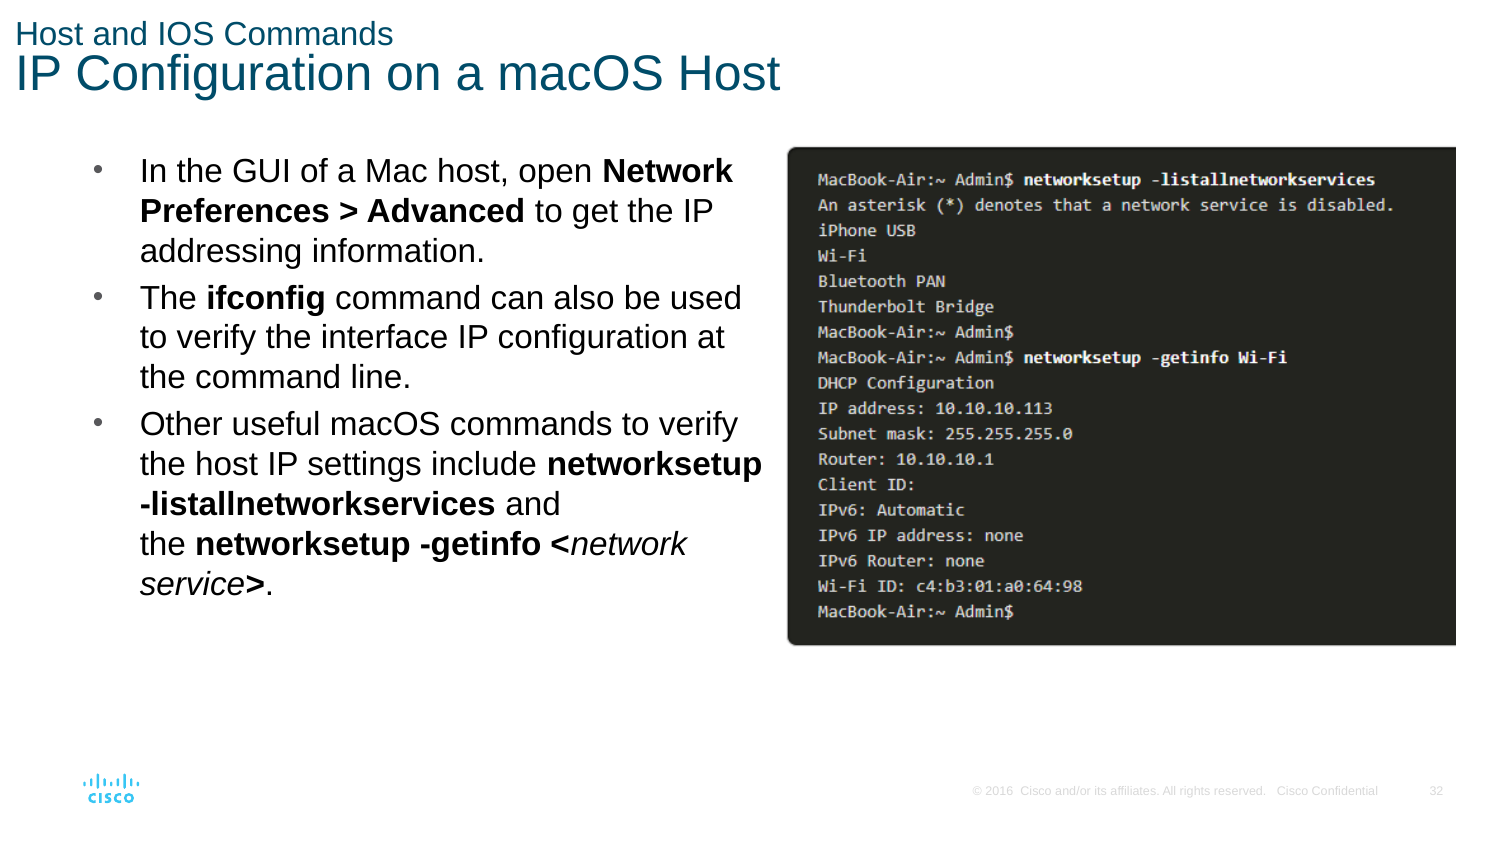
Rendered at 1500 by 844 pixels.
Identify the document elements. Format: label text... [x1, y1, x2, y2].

title Host and IOS Commands IP Configuration on a macOS Host [0, 0, 1369, 121]
list In the GUI of a Mac host, open Network Preferences > Advanced to get the IP addressing information. The ifconfig command can also be used to verify the interface IP configuration at the command line. Other useful macOS commands to verify the host IP settings include networksetup -listallnetworkservices and the networksetup -getinfo <network service>. [77, 141, 785, 726]
picture [783, 141, 1456, 654]
